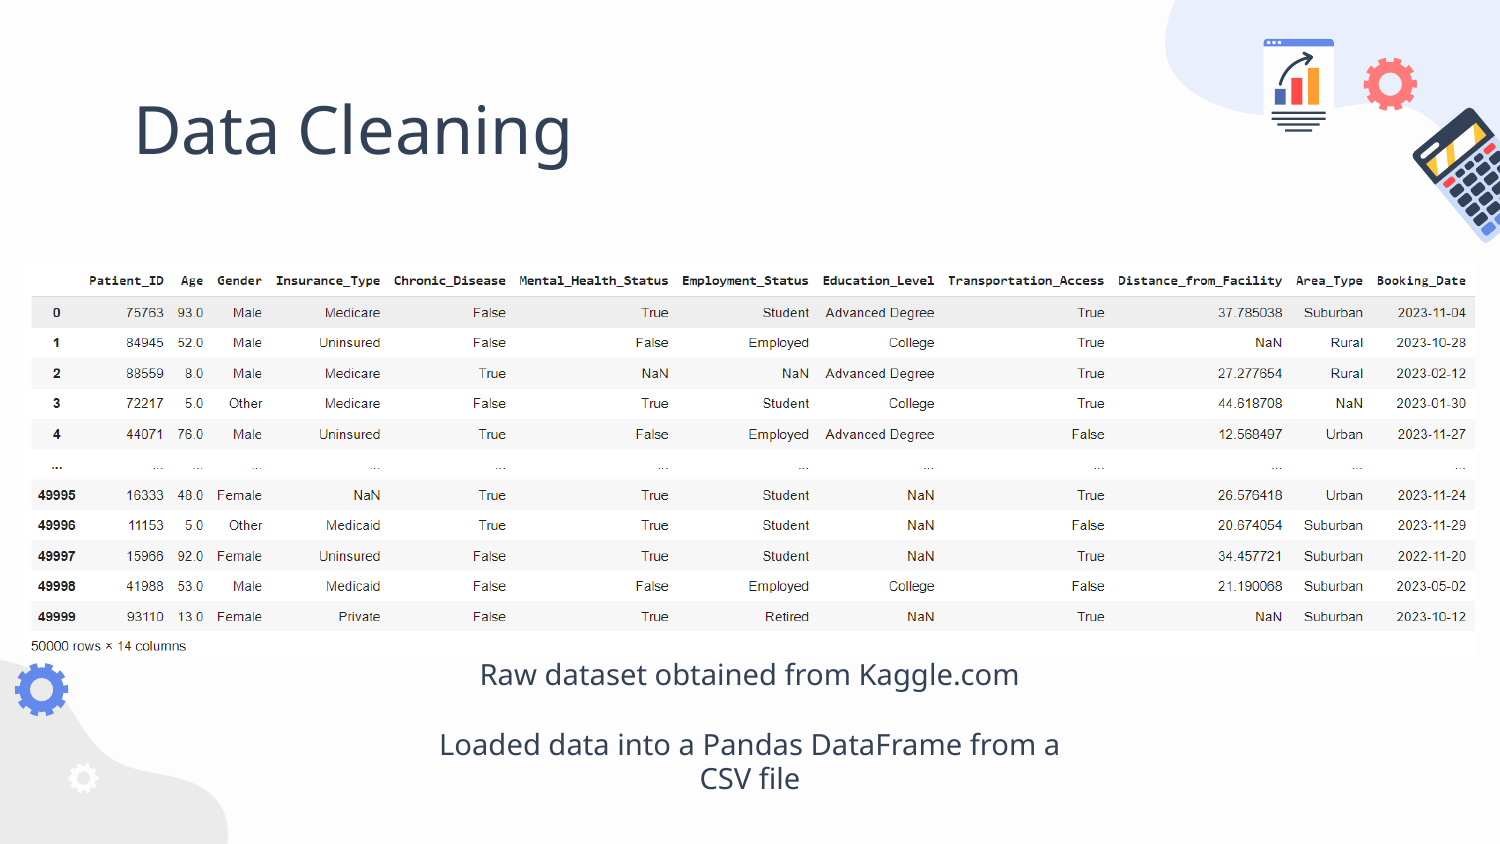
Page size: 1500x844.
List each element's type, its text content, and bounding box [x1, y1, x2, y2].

picture [24, 263, 1476, 658]
title Data Cleaning [118, 72, 834, 240]
text_box Raw dataset obtained from Kaggle.com Loaded data into a Pandas DataFrame from a CSV file [397, 666, 1103, 747]
